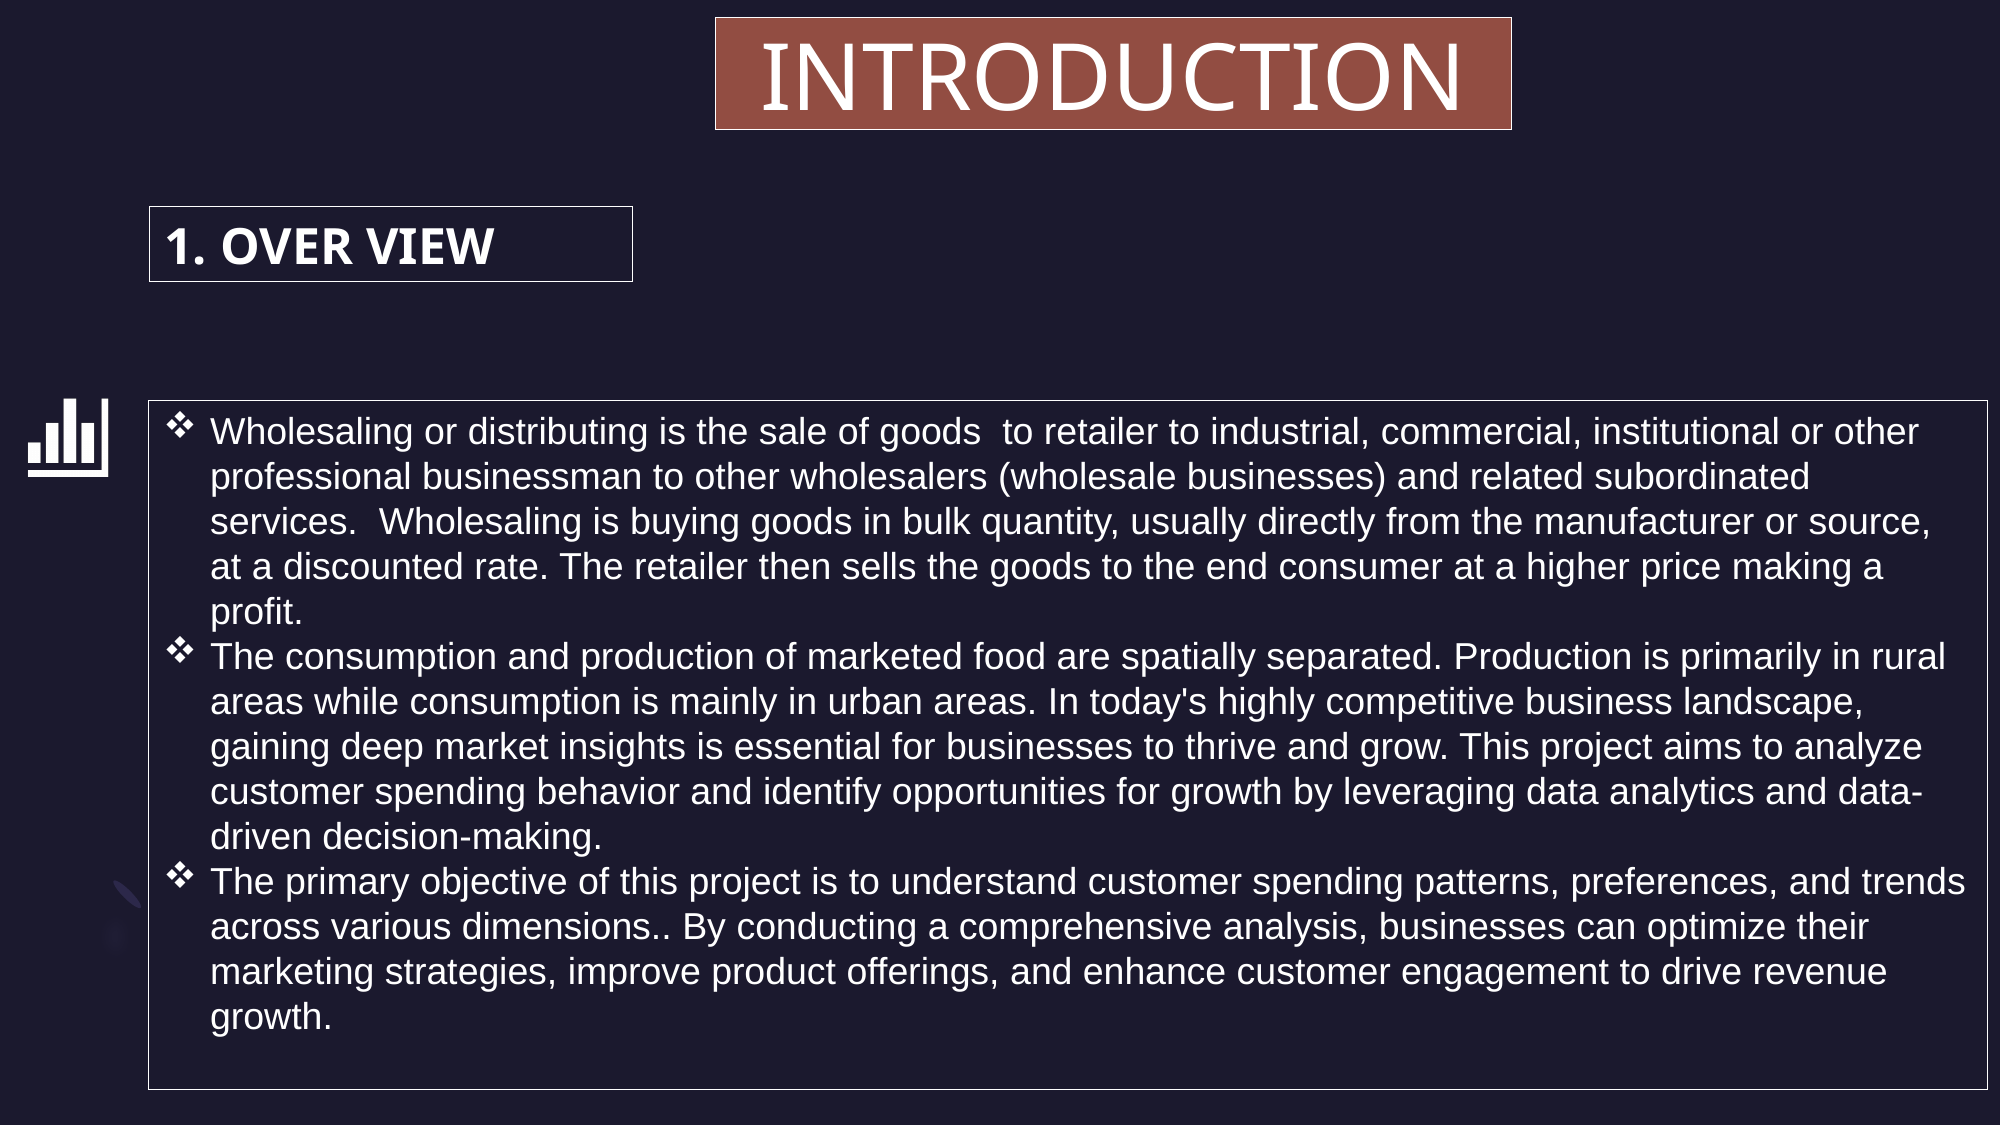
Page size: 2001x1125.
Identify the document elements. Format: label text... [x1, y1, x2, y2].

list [11, 382, 125, 493]
text_box Wholesaling or distributing is the sale of goods to retailer to industrial, commercial, institutional or other professional businessman to other wholesalers (wholesale businesses) and related subordinated services. Wholesaling is buying goods in bulk quantity, usually directly from the manufacturer or source, at a discounted rate. The retailer then sells the goods to the end consumer at a higher price making a profit. The consumption and production of marketed food are spatially separated. Production is primarily in rural areas while consumption is mainly in urban areas. In today's highly competitive business landscape, gaining deep market insights is essential for businesses to thrive and grow. This project aims to analyze customer spending behavior and identify opportunities for growth by leveraging data analytics and data-driven decision-making. The primary objective of this project is to understand customer spending patterns, preferences, and trends across various dimensions.. By conducting a comprehensive analysis, businesses can optimize their marketing strategies, improve product offerings, and enhance customer engagement to drive revenue growth. [148, 400, 1988, 1090]
text_box OVER VIEW [149, 206, 633, 282]
title INTRODUCTION [715, 17, 1512, 130]
